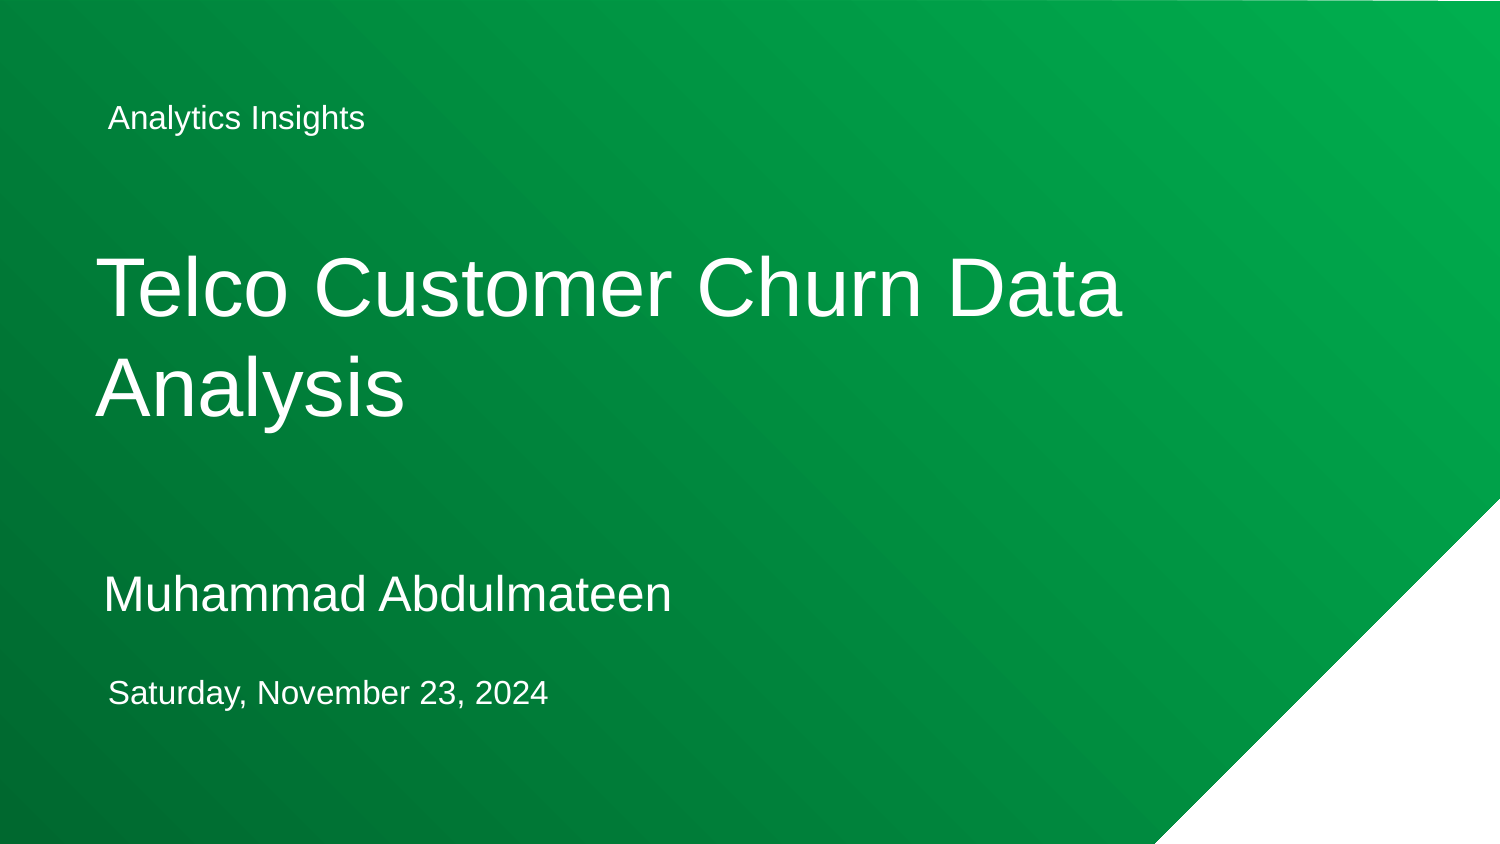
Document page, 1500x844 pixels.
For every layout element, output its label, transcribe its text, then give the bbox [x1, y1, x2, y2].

text_box [0, 0, 1500, 844]
text_box Telco Customer Churn Data Analysis [88, 225, 1445, 465]
text_box Saturday, November 23, 2024 [100, 663, 649, 719]
text_box Muhammad Abdulmateen [88, 546, 999, 637]
text_box Analytics Insights [100, 89, 649, 145]
